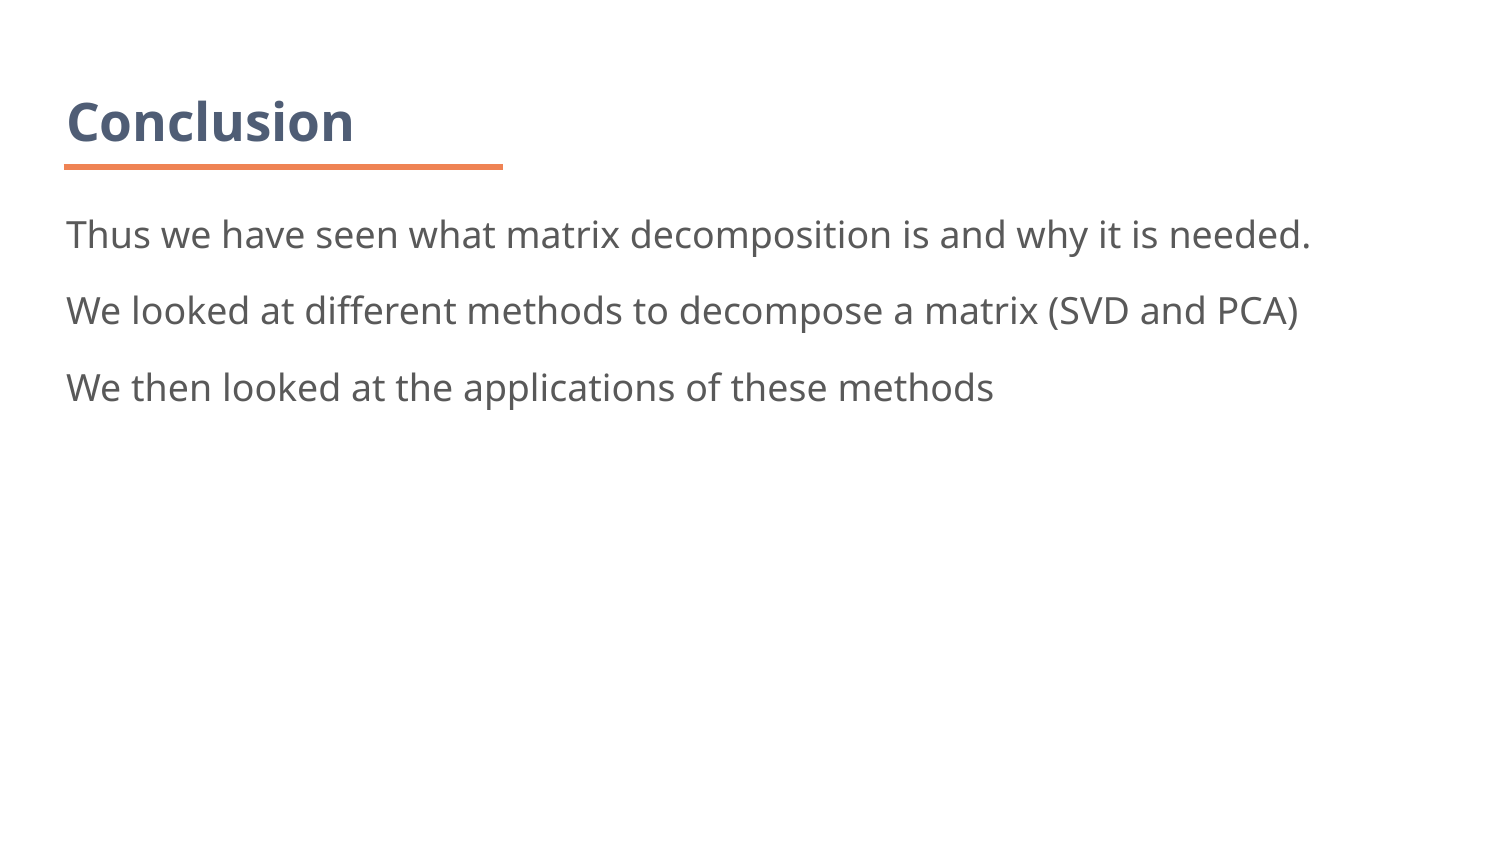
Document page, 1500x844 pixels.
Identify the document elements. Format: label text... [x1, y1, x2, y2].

list Thus we have seen what matrix decomposition is and why it is needed. We looked at different methods to decompose a matrix (SVD and PCA) We then looked at the applications of these methods [51, 189, 1449, 817]
title Conclusion [51, 72, 1449, 167]
